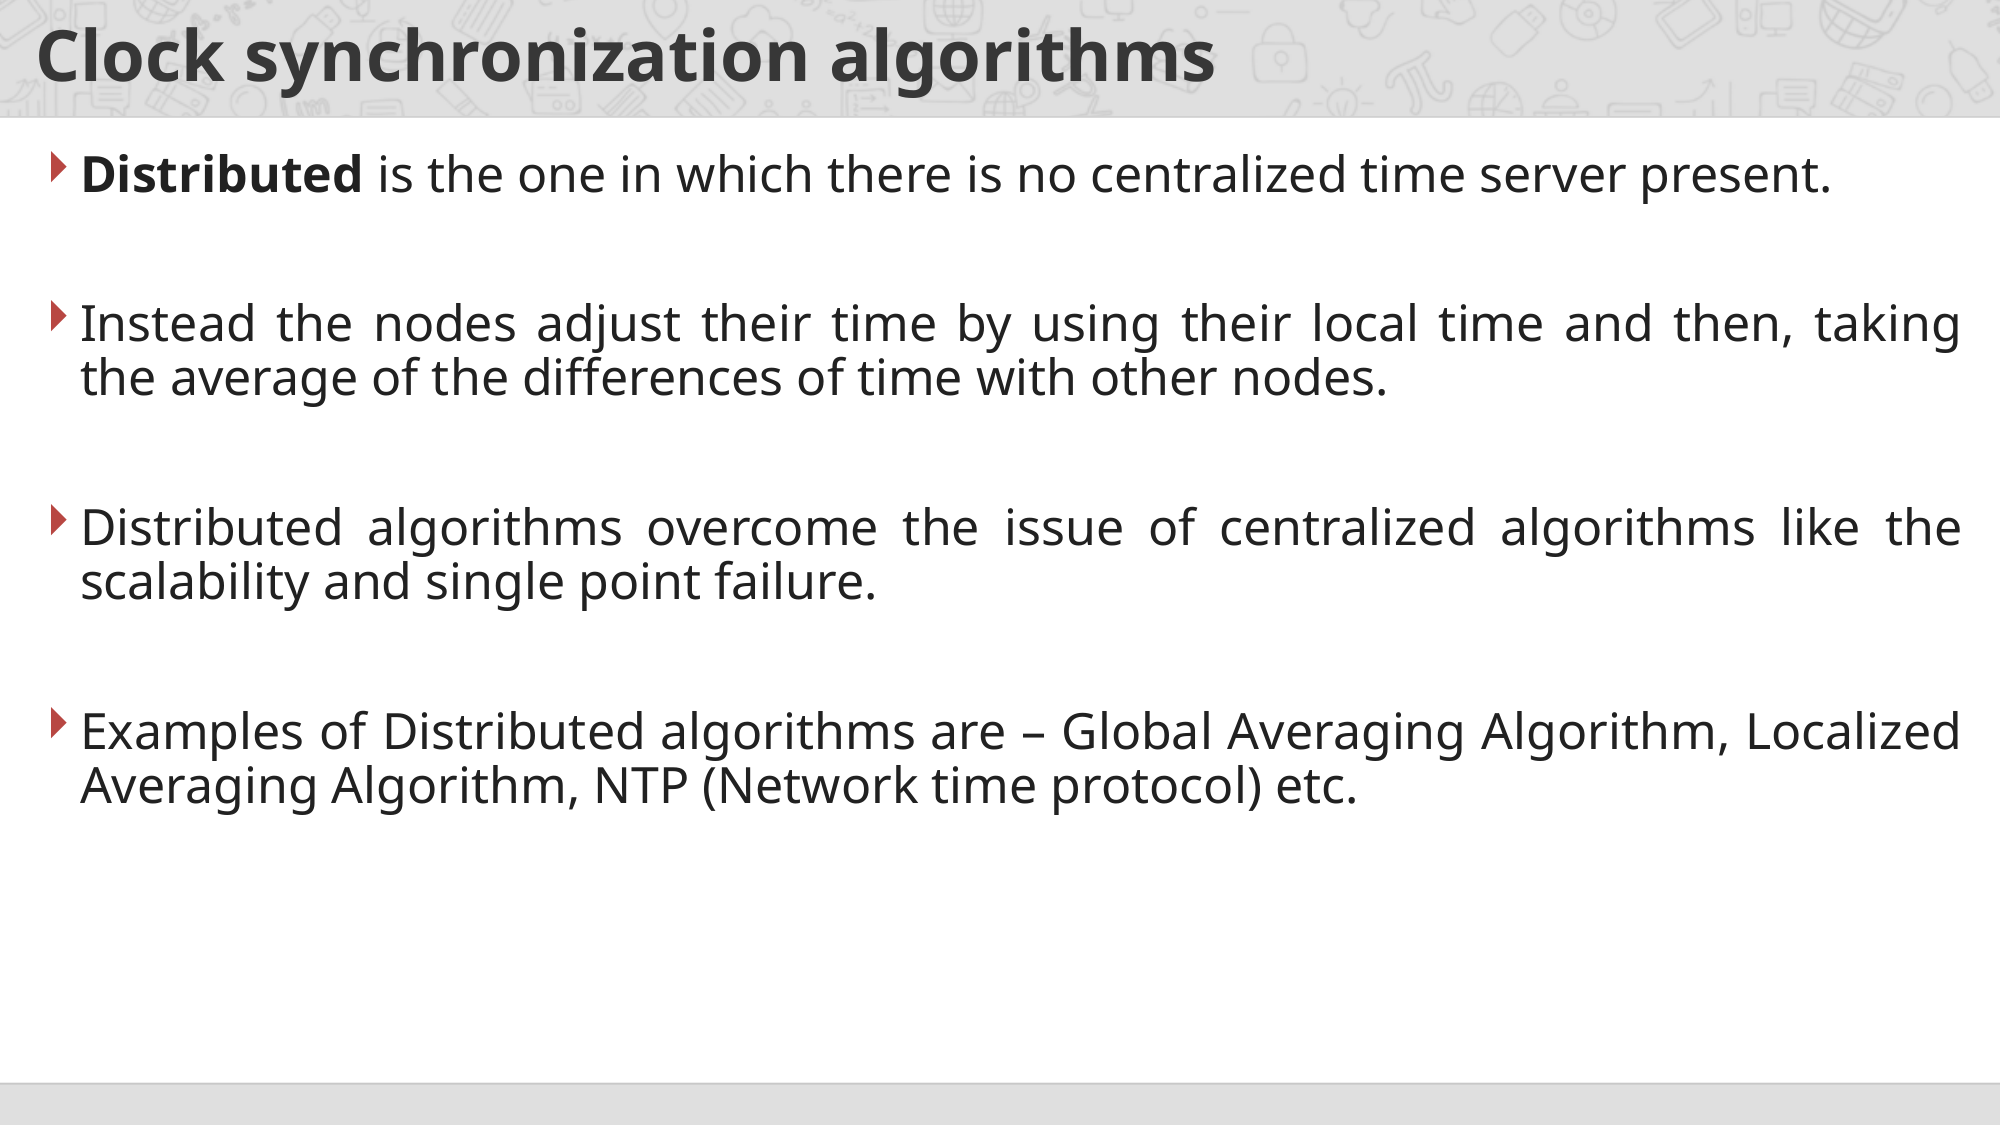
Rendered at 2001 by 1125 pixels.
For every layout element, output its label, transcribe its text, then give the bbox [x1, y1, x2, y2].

list Distributed is the one in which there is no centralized time server present. Instead the nodes adjust their time by using their local time and then, taking the average of the differences of time with other nodes. Distributed algorithms overcome the issue of centralized algorithms like the scalability and single point failure. Examples of Distributed algorithms are – Global Averaging Algorithm, Localized Averaging Algorithm, NTP (Network time protocol) etc. [21, 141, 1979, 1059]
title Clock synchronization algorithms [0, 0, 2000, 117]
